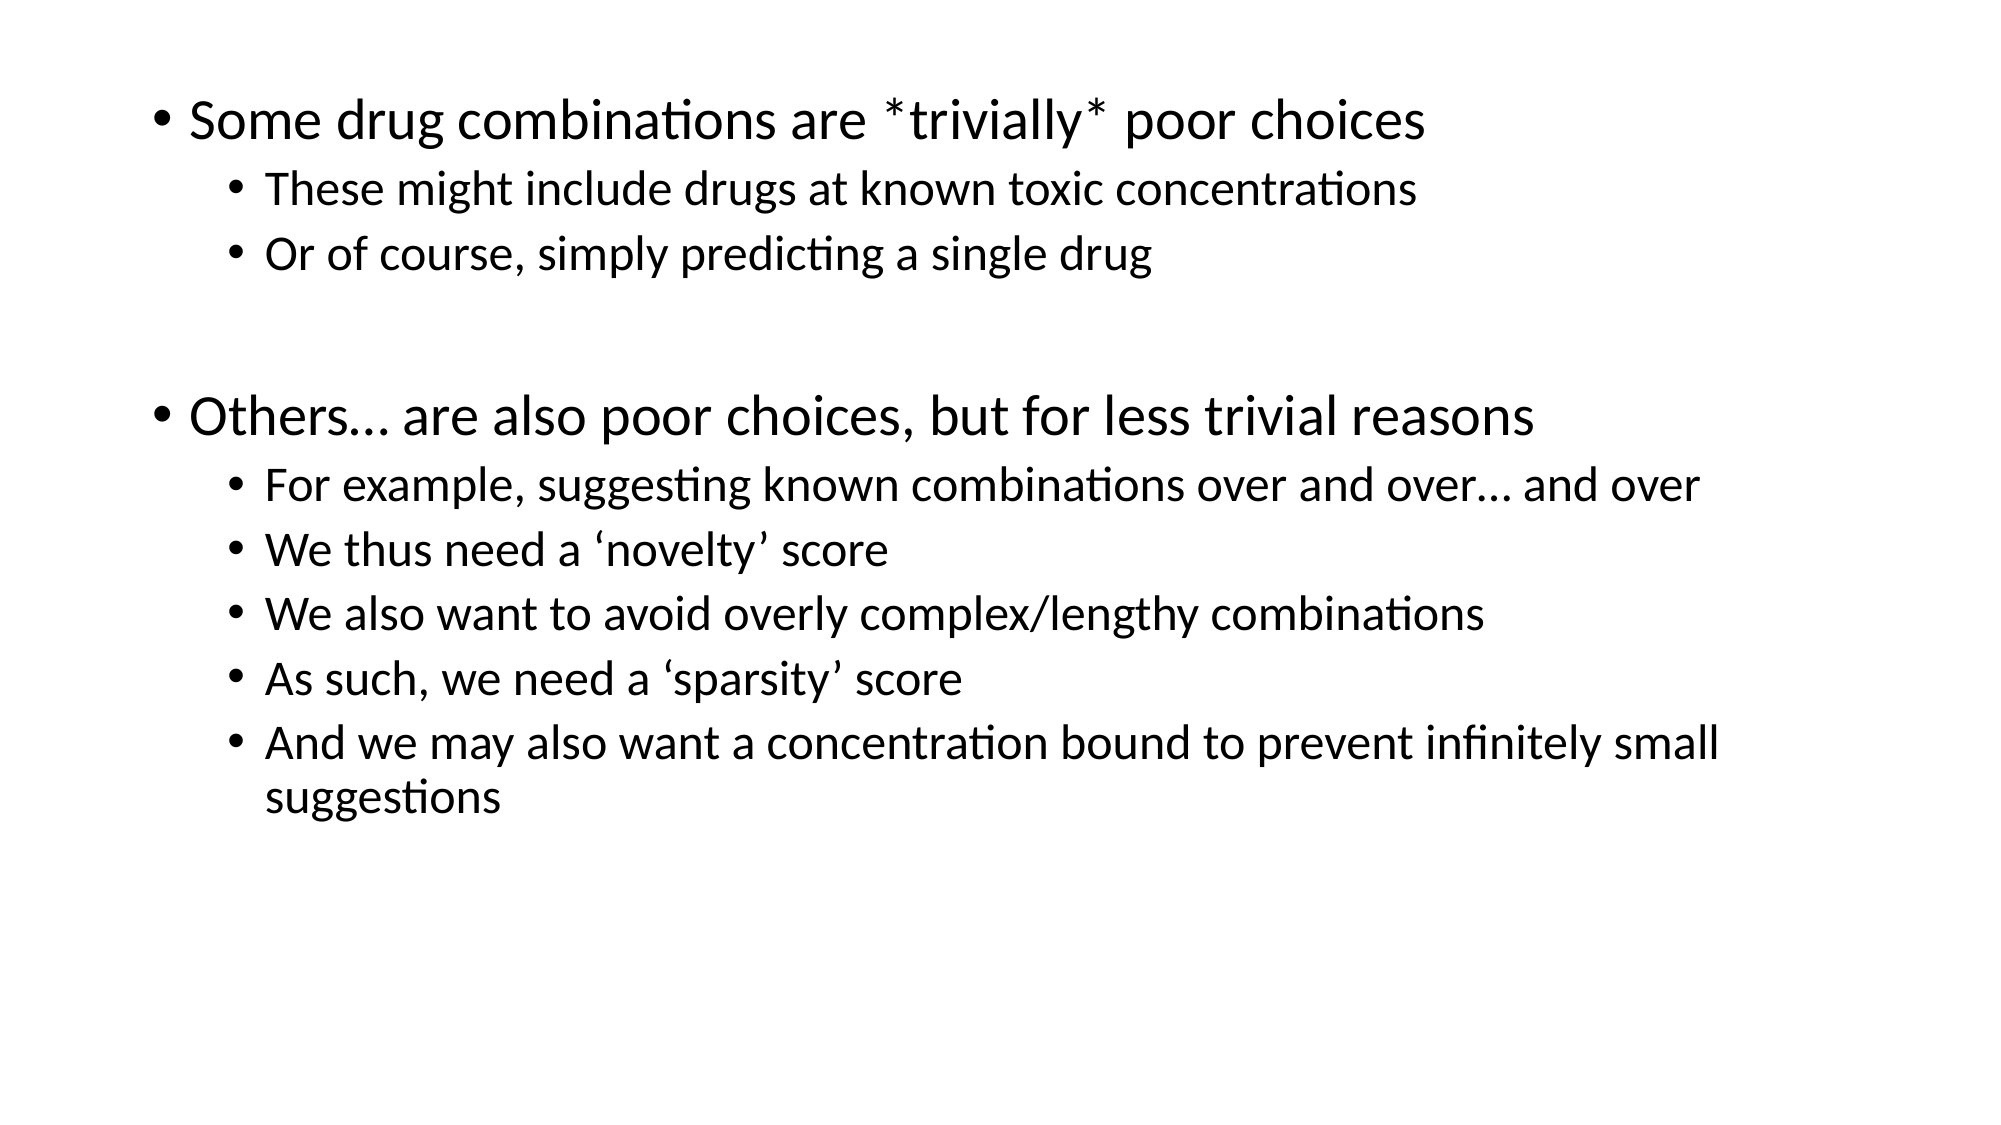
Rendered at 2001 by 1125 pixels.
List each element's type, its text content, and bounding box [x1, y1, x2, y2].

list Some drug combinations are *trivially* poor choices These might include drugs at known toxic concentrations Or of course, simply predicting a single drug Others… are also poor choices, but for less trivial reasons For example, suggesting known combinations over and over… and over We thus need a ‘novelty’ score We also want to avoid overly complex/lengthy combinations As such, we need a ‘sparsity’ score And we may also want a concentration bound to prevent infinitely small suggestions [137, 82, 1863, 1014]
